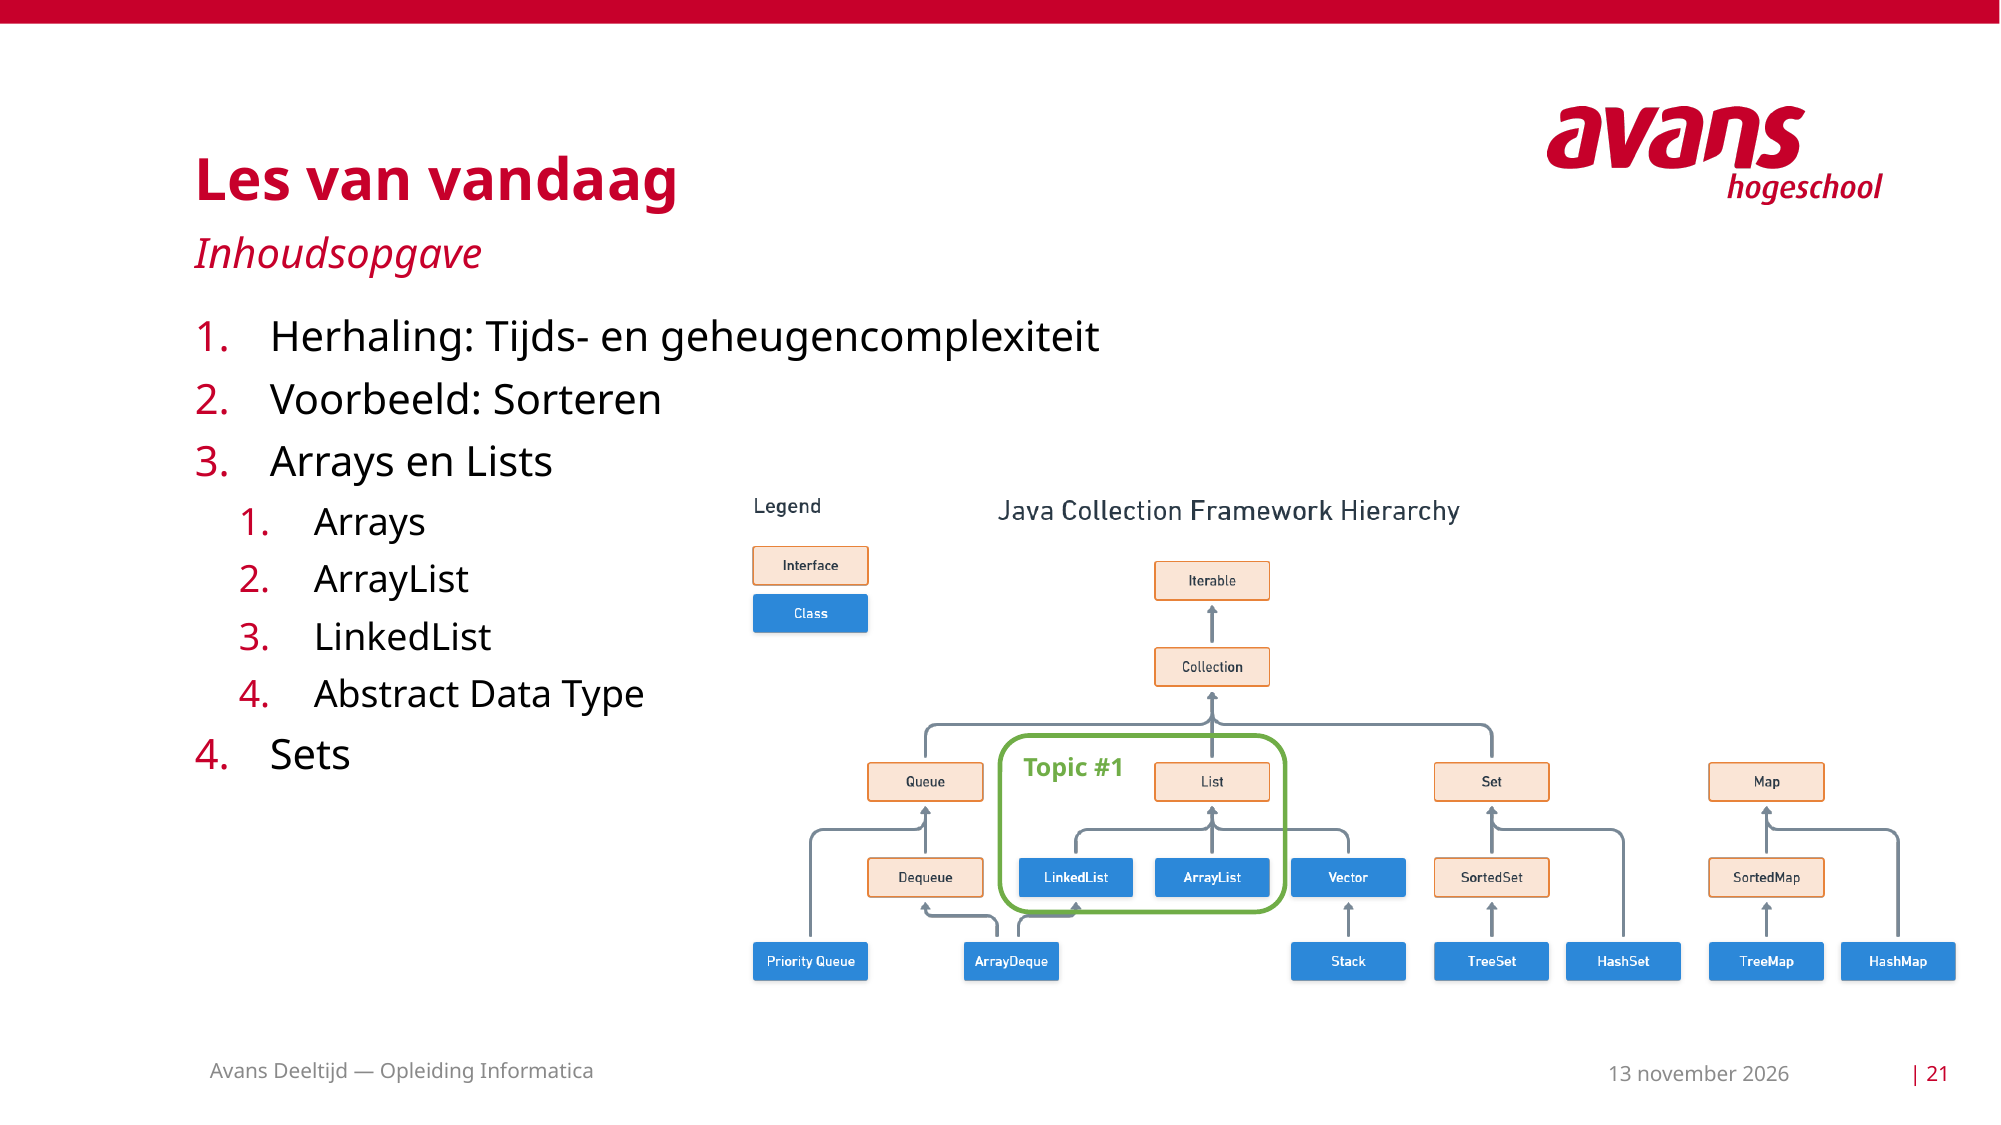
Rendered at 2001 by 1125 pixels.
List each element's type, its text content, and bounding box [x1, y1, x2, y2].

footer Avans Deeltijd — Opleiding Informatica [194, 1054, 1199, 1090]
picture [1547, 106, 1883, 205]
picture [733, 471, 1975, 1000]
list Herhaling: Tijds- en geheugencomplexiteit Voorbeeld: Sorteren Arrays en Lists Arrays ArrayList LinkedList Abstract Data Type Sets [194, 309, 1790, 975]
title Les van vandaag [194, 150, 1465, 209]
slide_number 11 mei 2021 [1339, 1056, 1790, 1092]
slide_number | 21 [1816, 1056, 1951, 1092]
list Inhoudsopgave [194, 226, 1465, 285]
